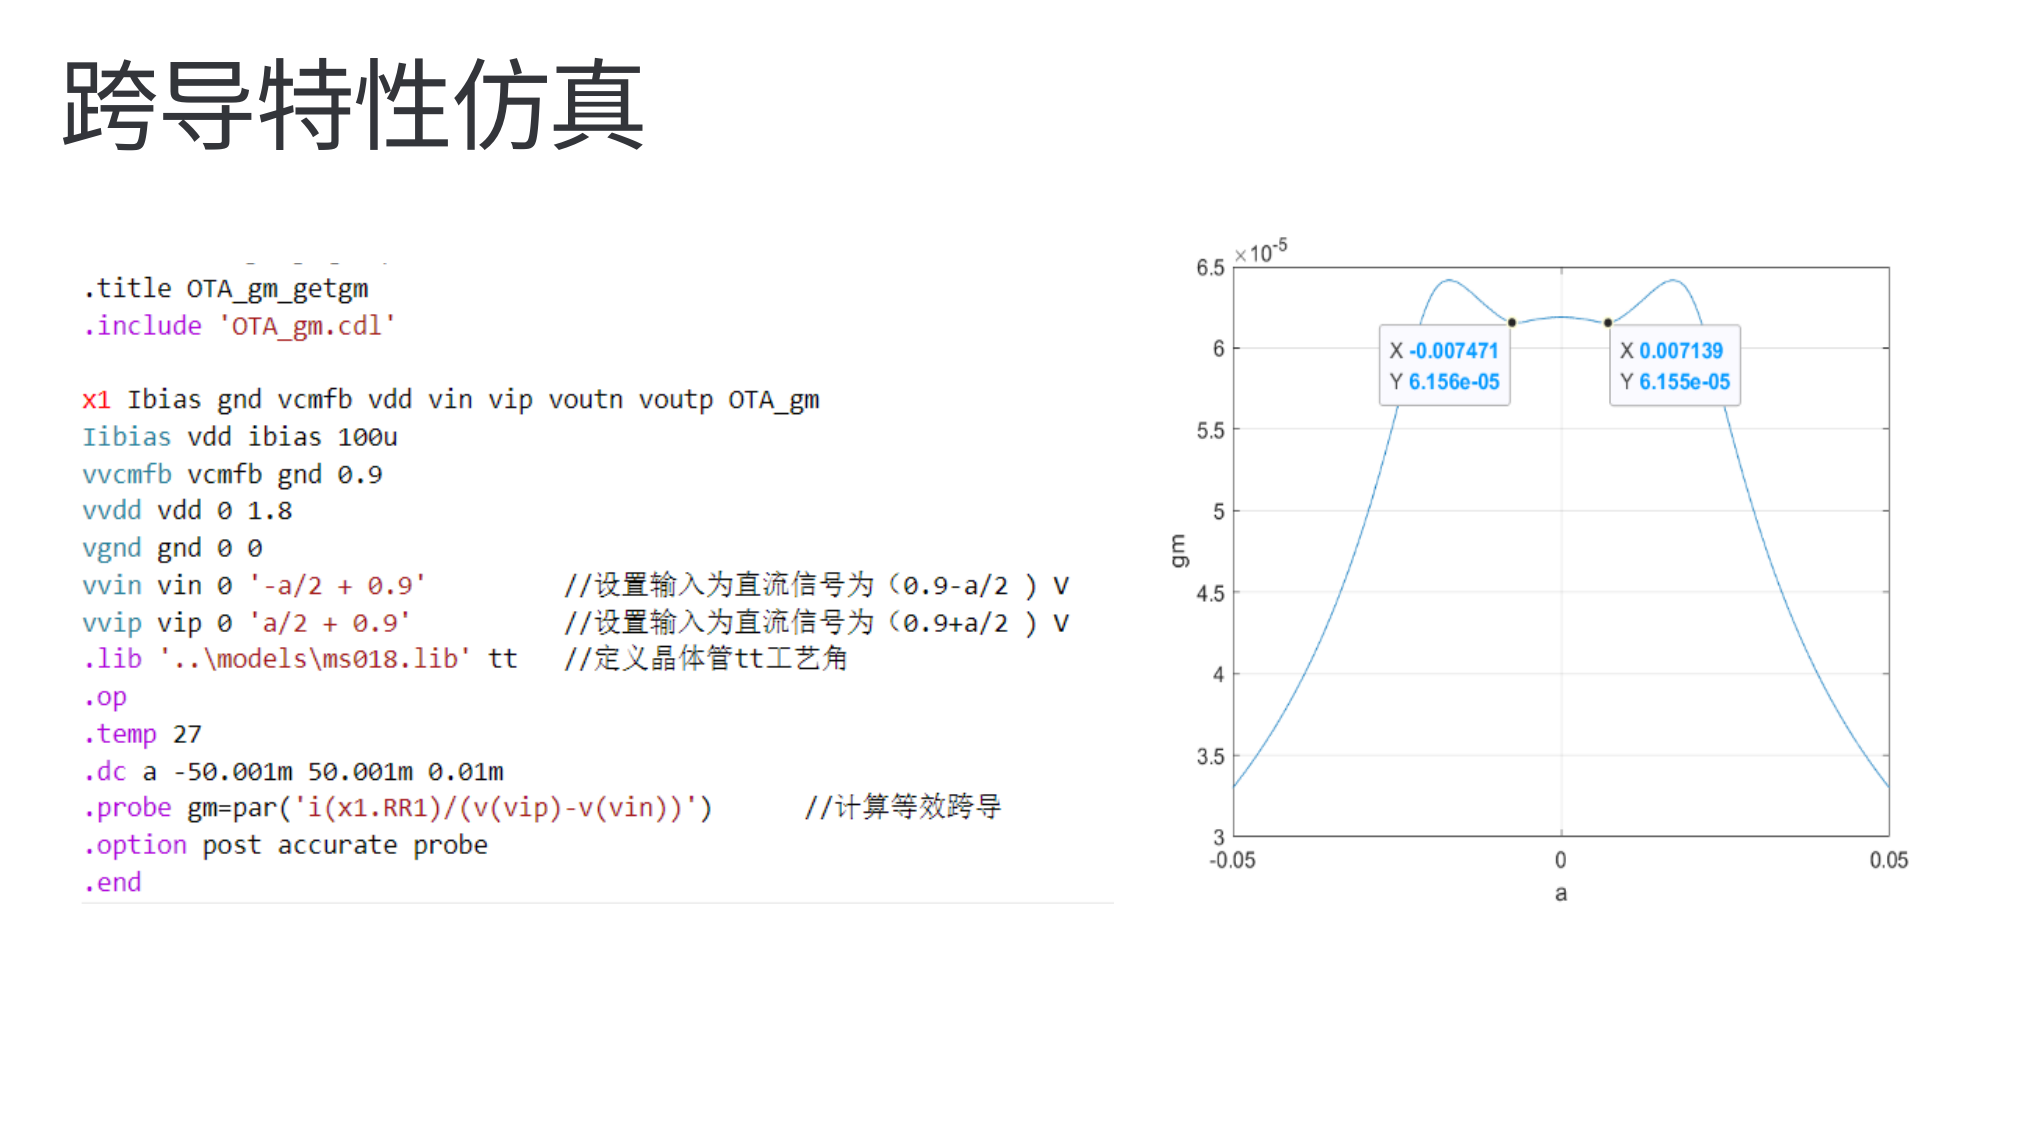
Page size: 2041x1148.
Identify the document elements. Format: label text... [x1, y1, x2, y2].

text_box 跨导特性仿真 [45, 48, 1996, 199]
picture [1169, 235, 1910, 905]
picture [57, 263, 1114, 905]
